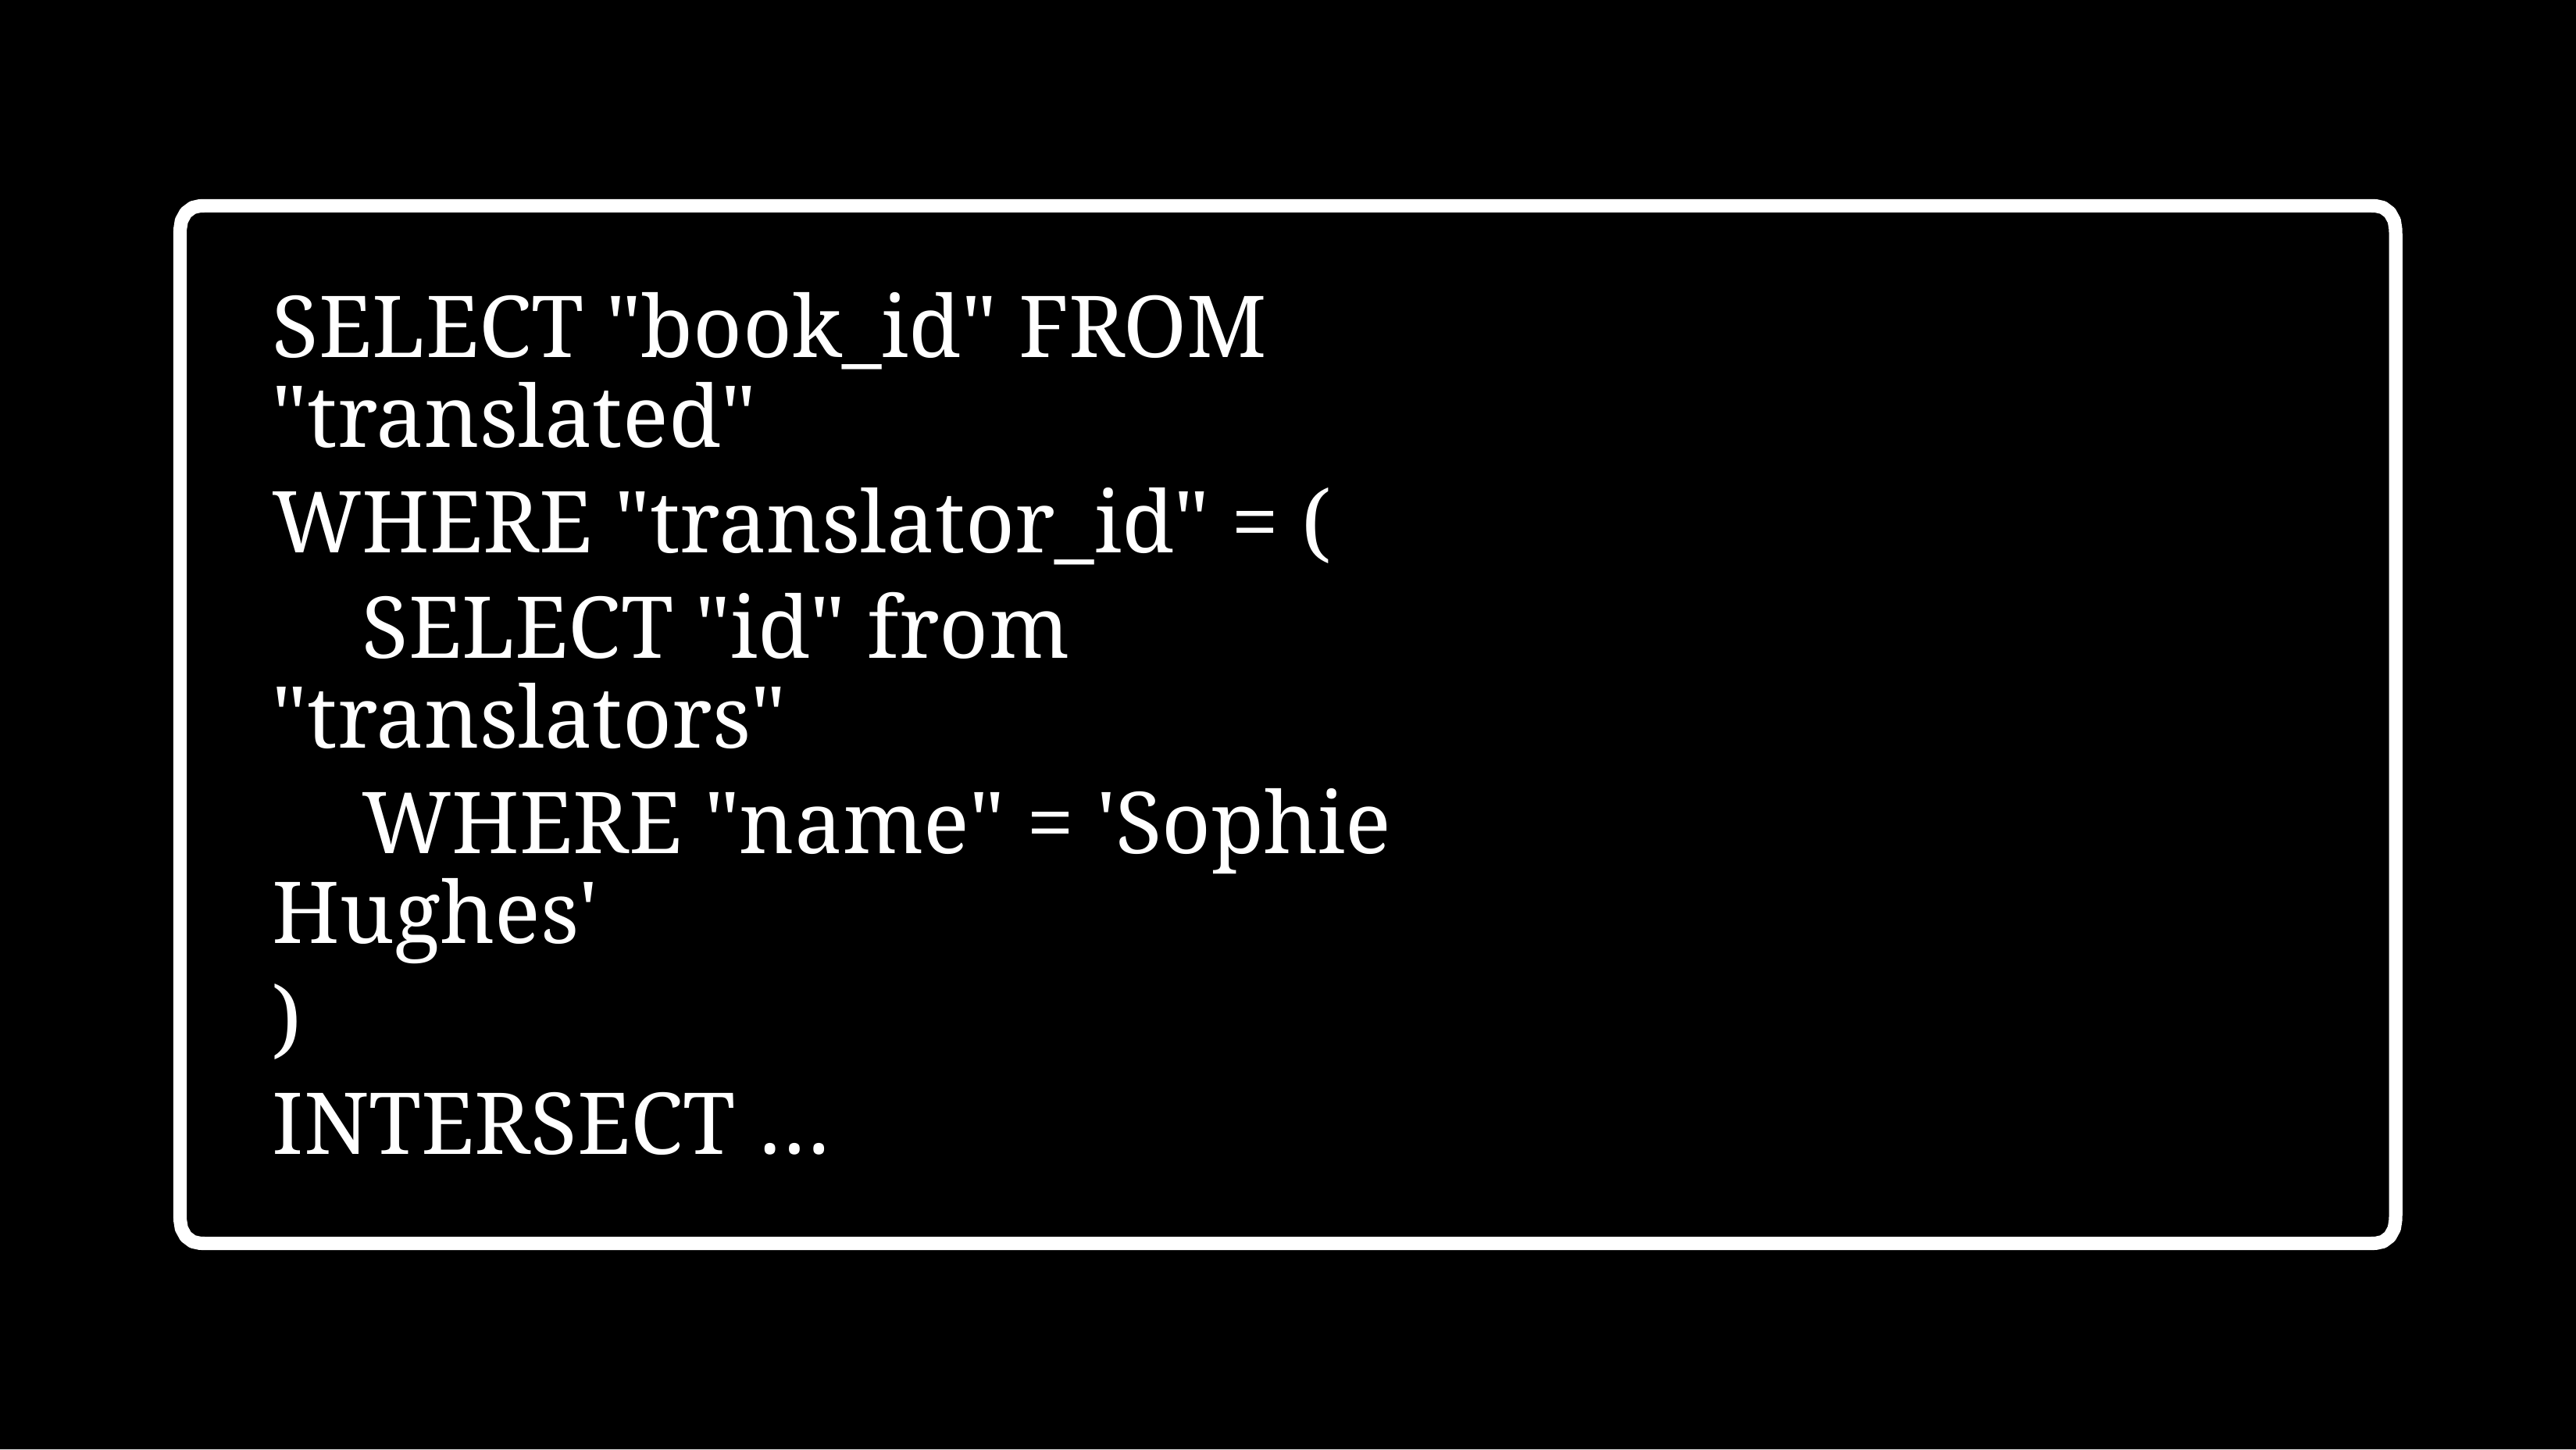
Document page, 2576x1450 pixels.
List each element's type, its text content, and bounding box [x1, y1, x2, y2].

text_box [180, 205, 2396, 1244]
text_box SELECT "book_id" FROM "translated" WHERE "translator_id" = ( SELECT "id" from "translators" WHERE "name" = 'Sophie Hughes' ) INTERSECT … [272, 269, 1904, 1172]
